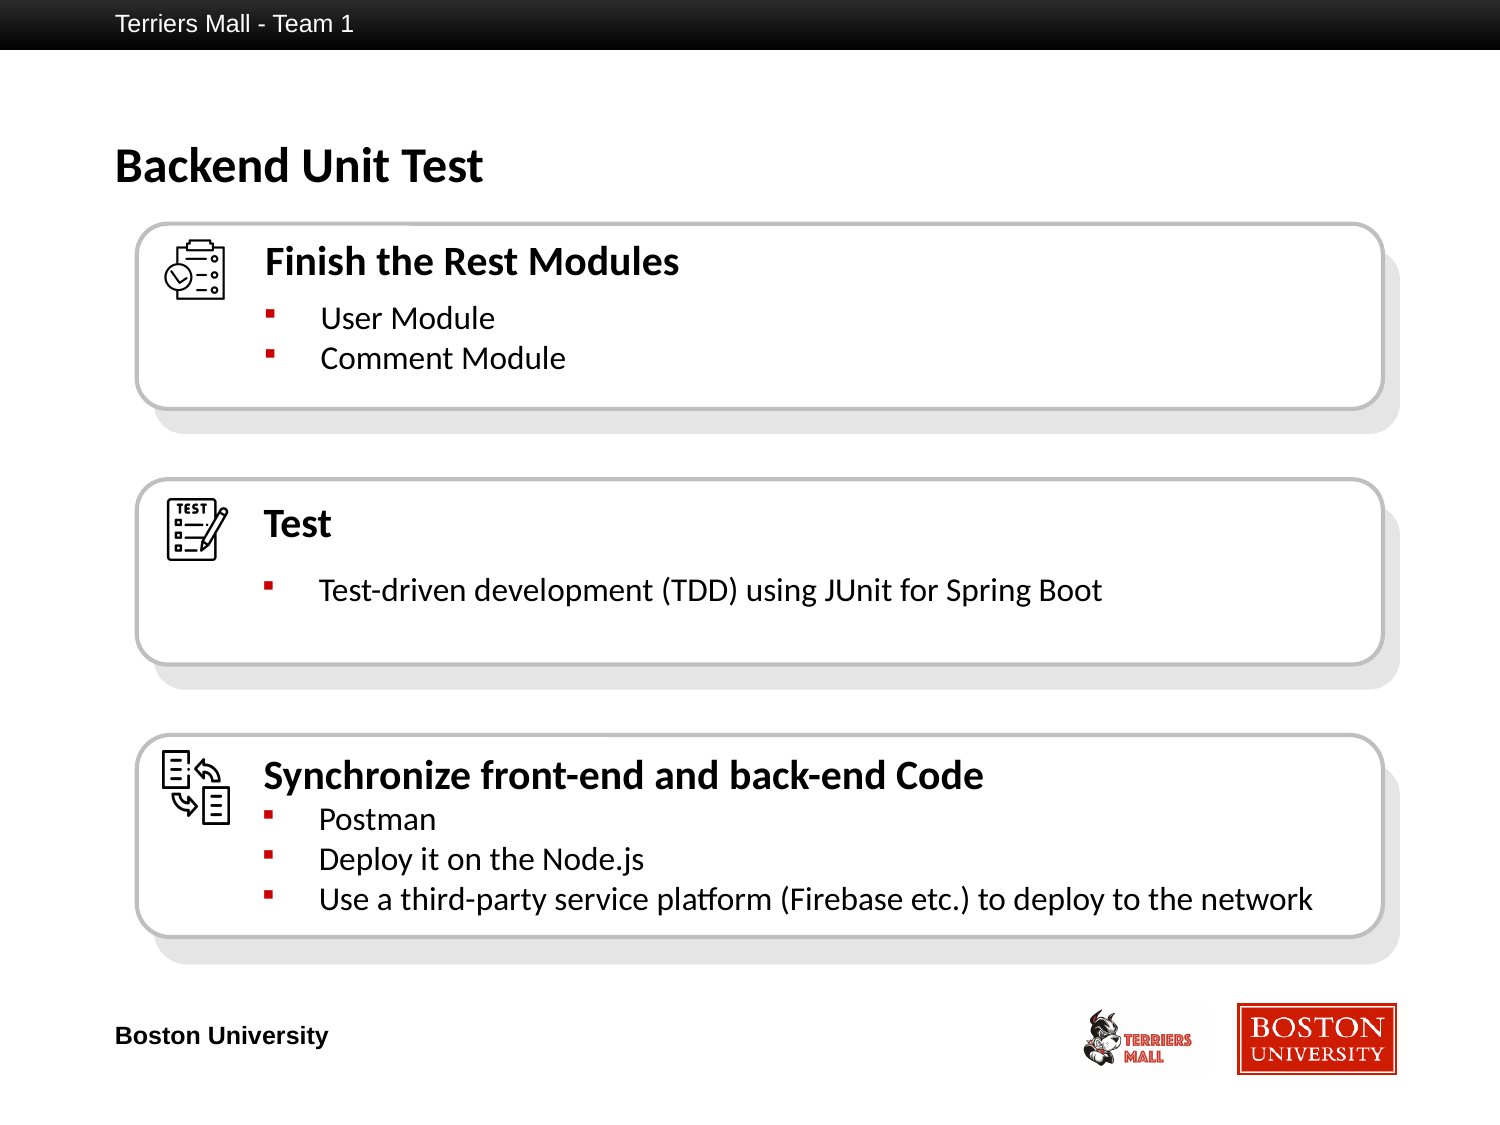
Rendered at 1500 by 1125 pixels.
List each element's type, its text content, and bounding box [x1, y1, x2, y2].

picture [1237, 1003, 1397, 1075]
picture [160, 235, 229, 304]
picture [1079, 1003, 1212, 1075]
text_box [136, 223, 1401, 435]
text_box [136, 734, 1426, 965]
footer Terriers Mall - Team 1 [99, 0, 938, 50]
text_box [136, 479, 1401, 690]
title Backend Unit Test [99, 125, 1400, 238]
